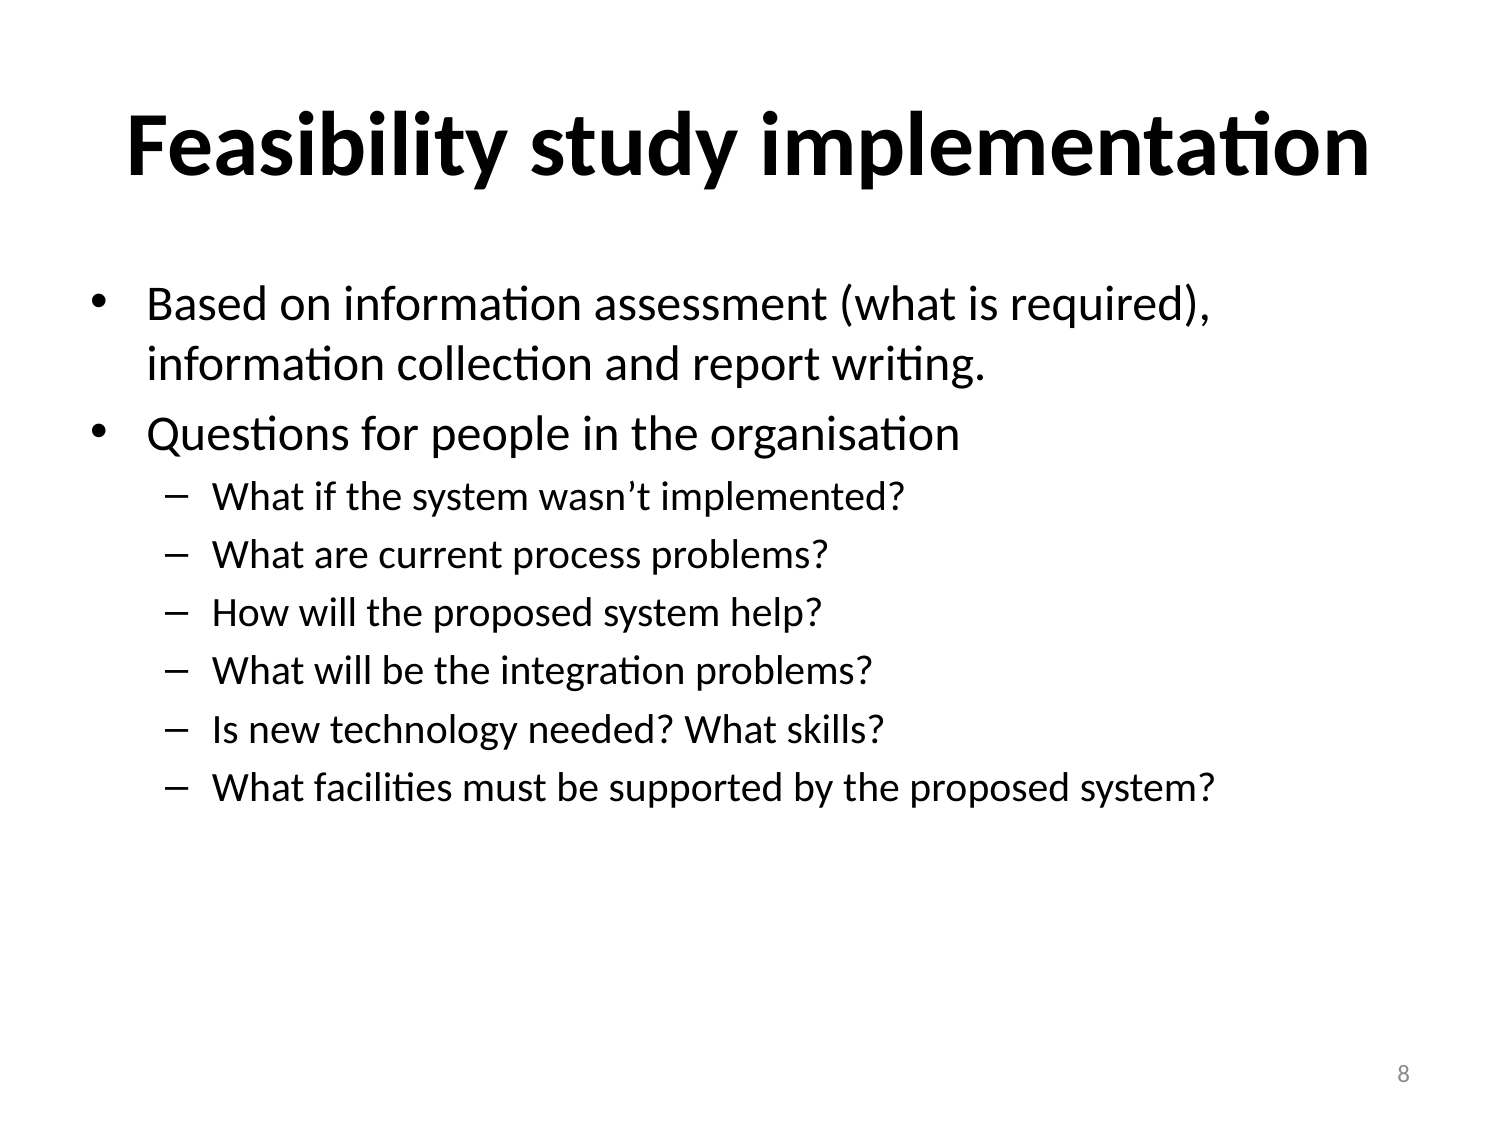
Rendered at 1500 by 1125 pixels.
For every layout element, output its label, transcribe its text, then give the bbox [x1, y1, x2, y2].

slide_number 8 [1074, 1042, 1425, 1103]
title Feasibility study implementation [75, 45, 1425, 233]
list Based on information assessment (what is required), information collection and report writing. Questions for people in the organisation What if the system wasn’t implemented? What are current process problems? How will the proposed system help? What will be the integration problems? Is new technology needed? What skills? What facilities must be supported by the proposed system? [75, 262, 1425, 1005]
